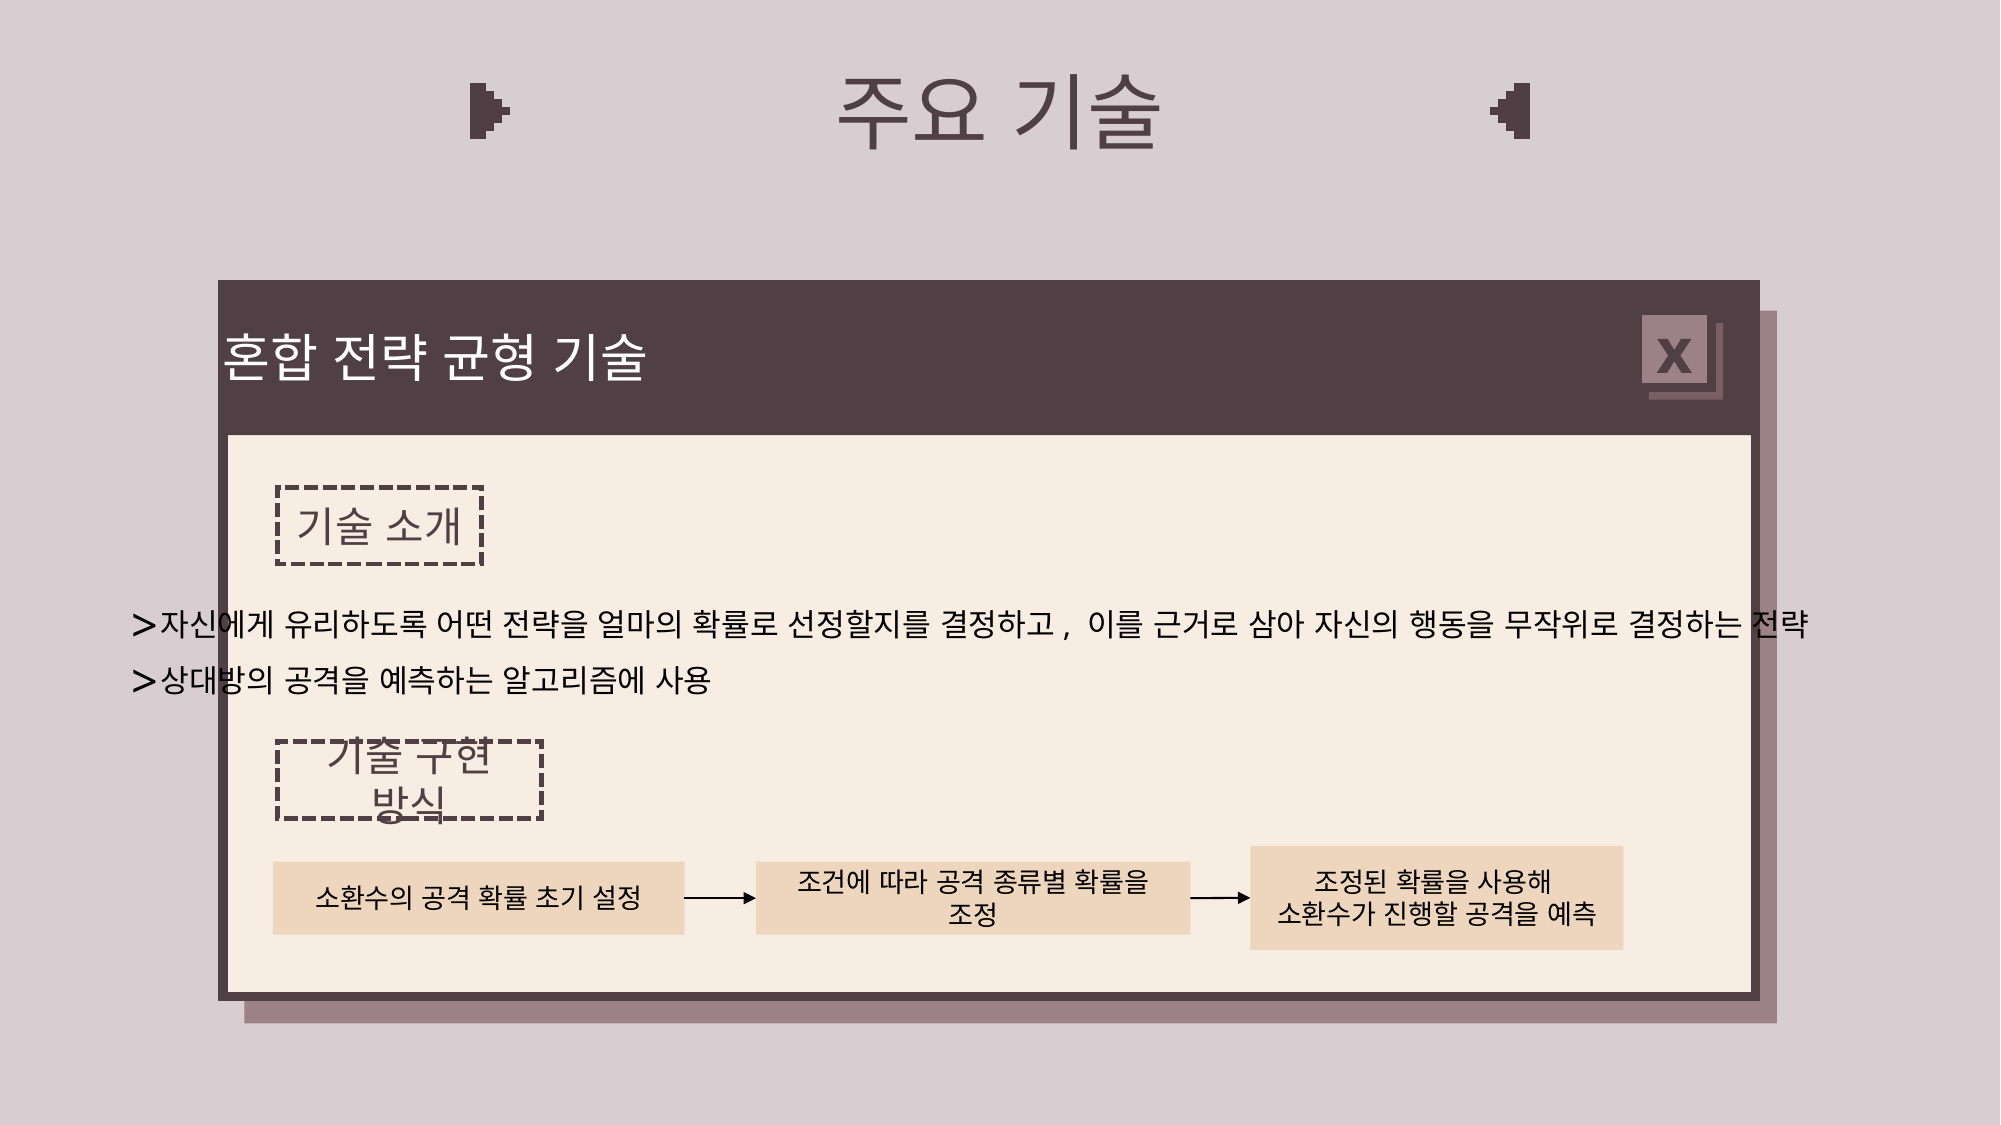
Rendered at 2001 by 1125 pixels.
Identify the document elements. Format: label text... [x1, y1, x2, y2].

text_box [222, 283, 1778, 1024]
picture [445, 67, 534, 155]
picture [1466, 67, 1555, 155]
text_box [272, 845, 1625, 951]
text_box 주요 기술 [820, 52, 1180, 168]
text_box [277, 486, 1664, 702]
